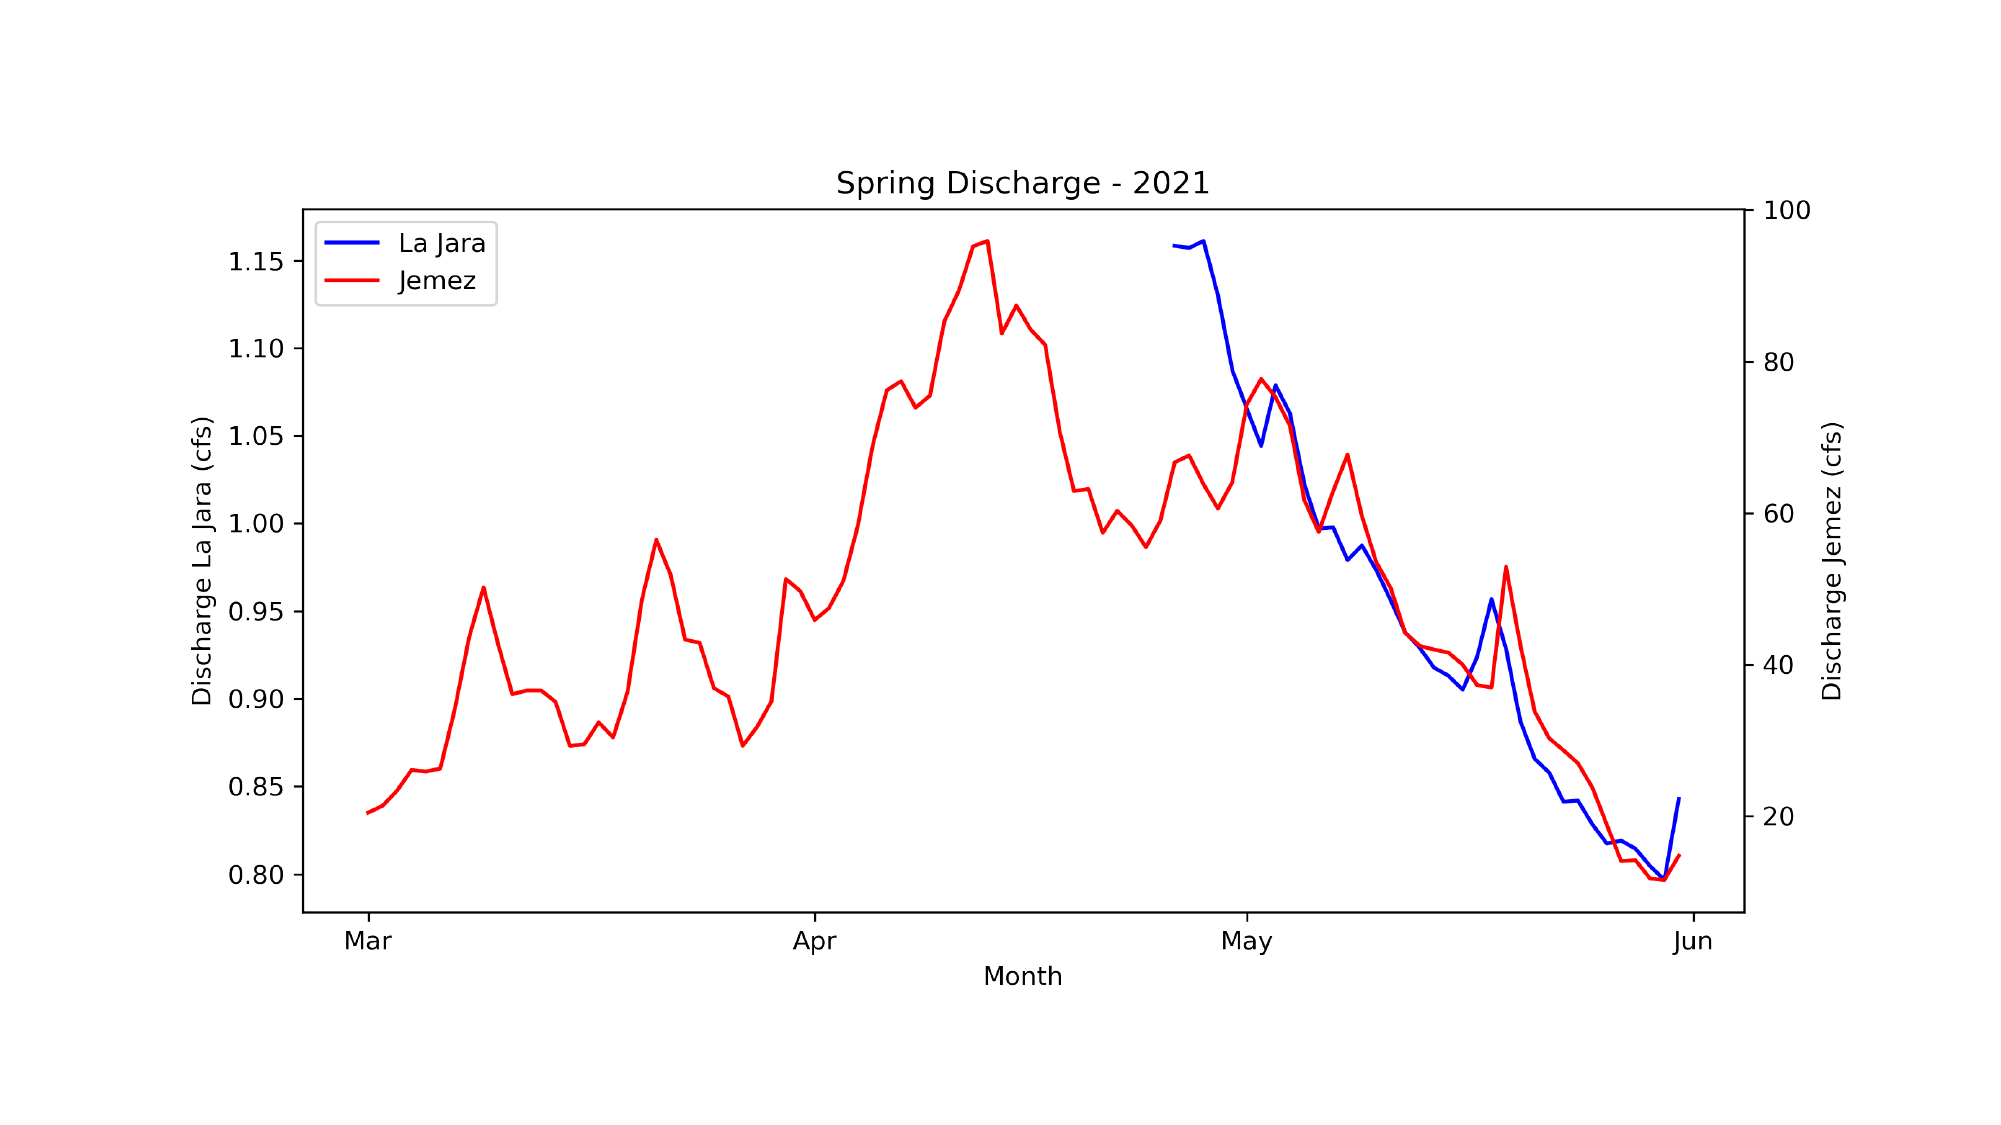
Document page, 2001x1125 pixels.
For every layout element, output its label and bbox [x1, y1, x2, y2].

list [69, 97, 1930, 1028]
